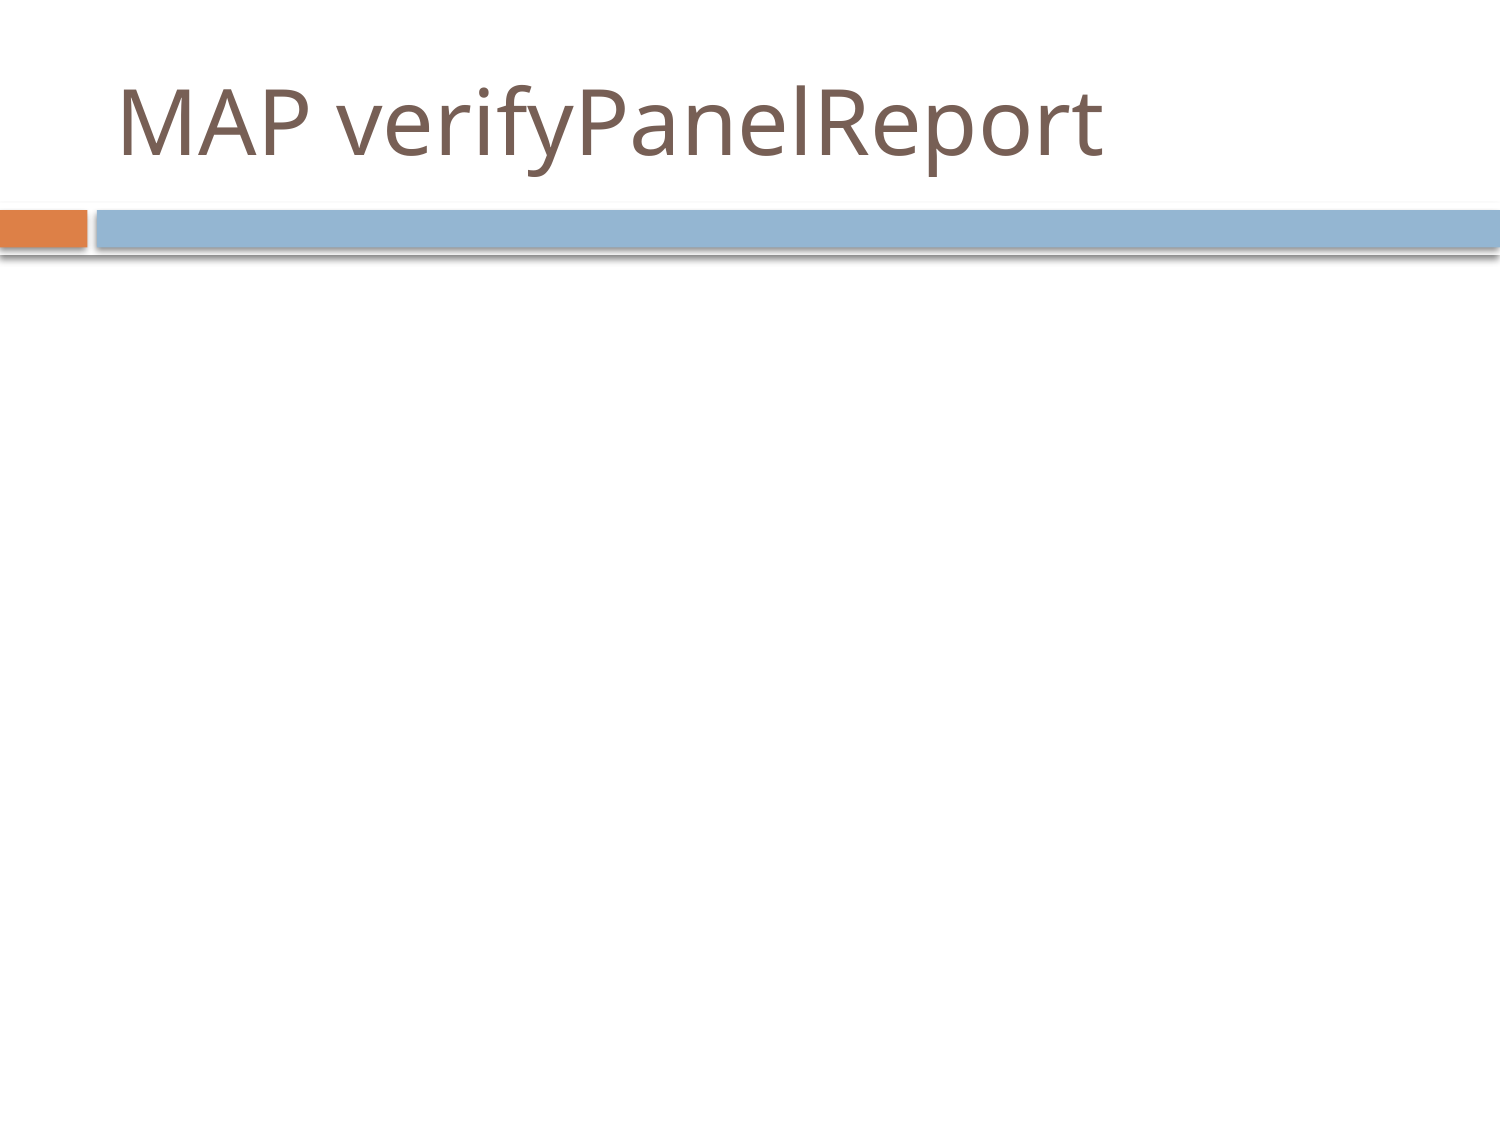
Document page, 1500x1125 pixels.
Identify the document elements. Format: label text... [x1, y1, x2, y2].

title MAP verifyPanelReport [100, 37, 1438, 200]
